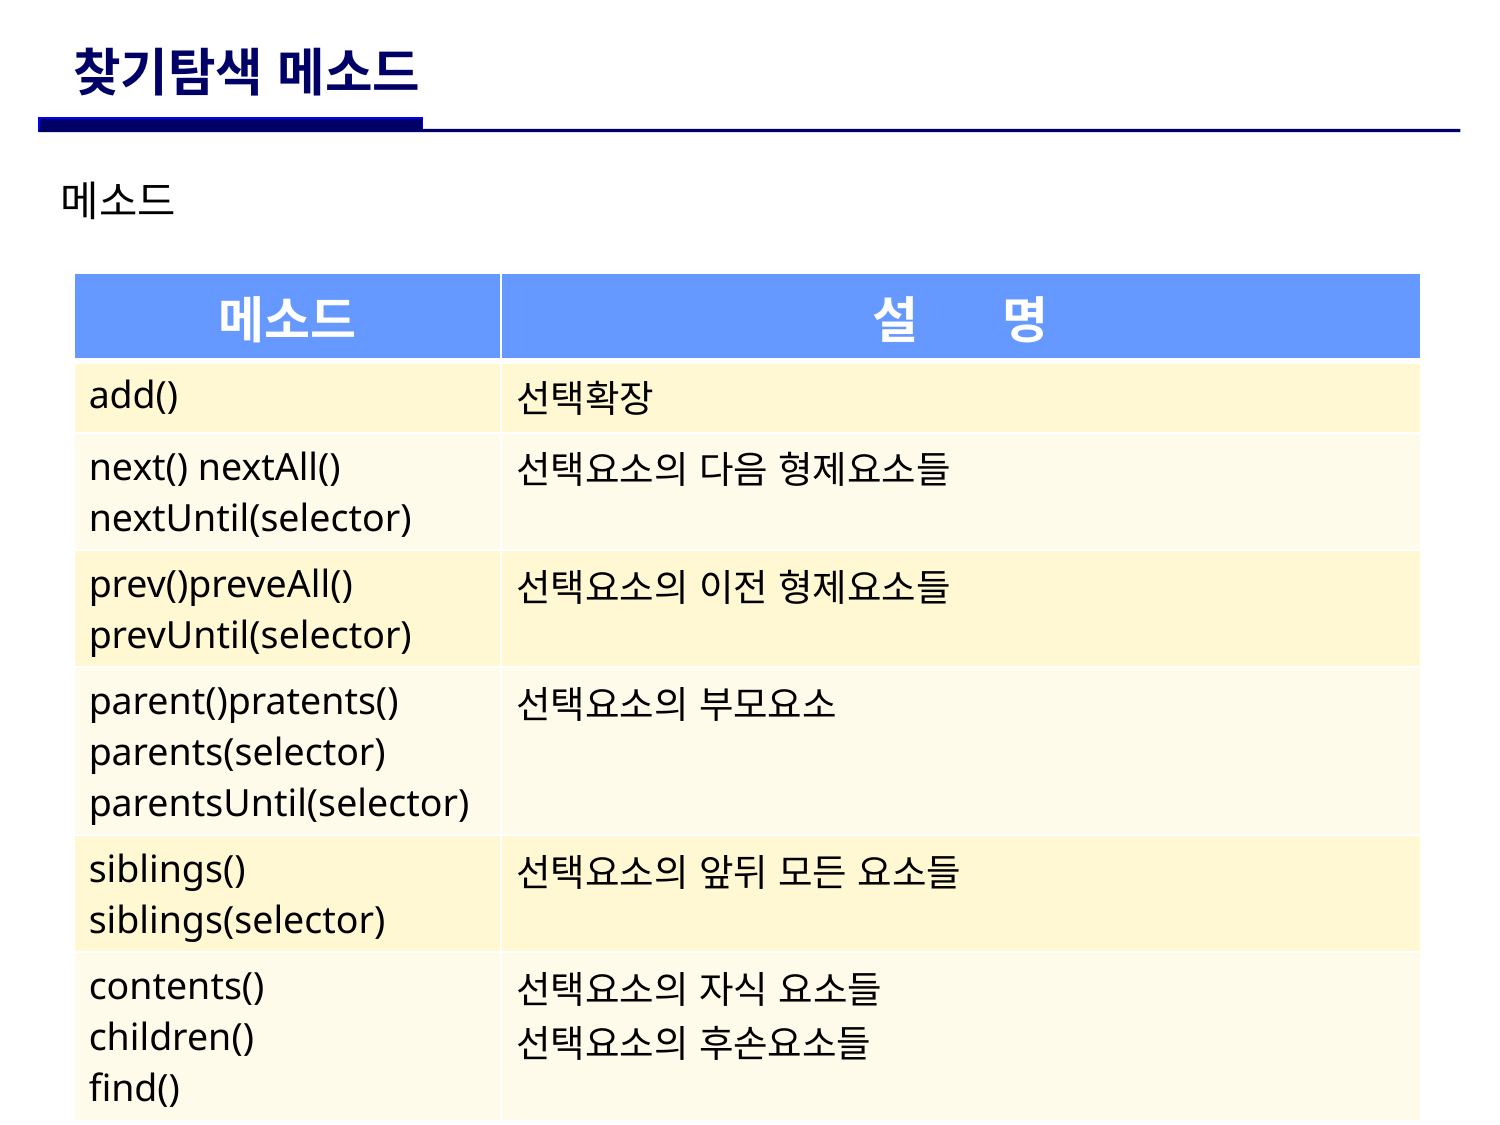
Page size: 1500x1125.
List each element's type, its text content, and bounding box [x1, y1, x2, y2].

table_header 메소드 [75, 274, 500, 358]
list 메소드 [45, 167, 1460, 1070]
table_cell siblings() siblings(selector) [75, 836, 500, 951]
table_header 설 명 [502, 274, 1420, 358]
table_cell 선택요소의 이전 형제요소들 [502, 551, 1420, 666]
table_cell 선택요소의 부모요소 [502, 668, 1420, 834]
table_cell next() nextAll() nextUntil(selector) [75, 434, 500, 549]
table_cell 선택요소의 다음 형제요소들 [502, 434, 1420, 549]
title 찾기탐색 메소드 [58, 31, 1077, 110]
table_cell parent()pratents() parents(selector) parentsUntil(selector) [75, 668, 500, 834]
table_cell 선택요소의 자식 요소들 선택요소의 후손요소들 [502, 953, 1420, 1120]
table_cell prev()preveAll() prevUntil(selector) [75, 551, 500, 666]
table_cell add() [75, 364, 500, 432]
table_cell contents() children() find() [75, 953, 500, 1120]
table_cell 선택확장 [502, 364, 1420, 432]
table_cell 선택요소의 앞뒤 모든 요소들 [502, 836, 1420, 951]
